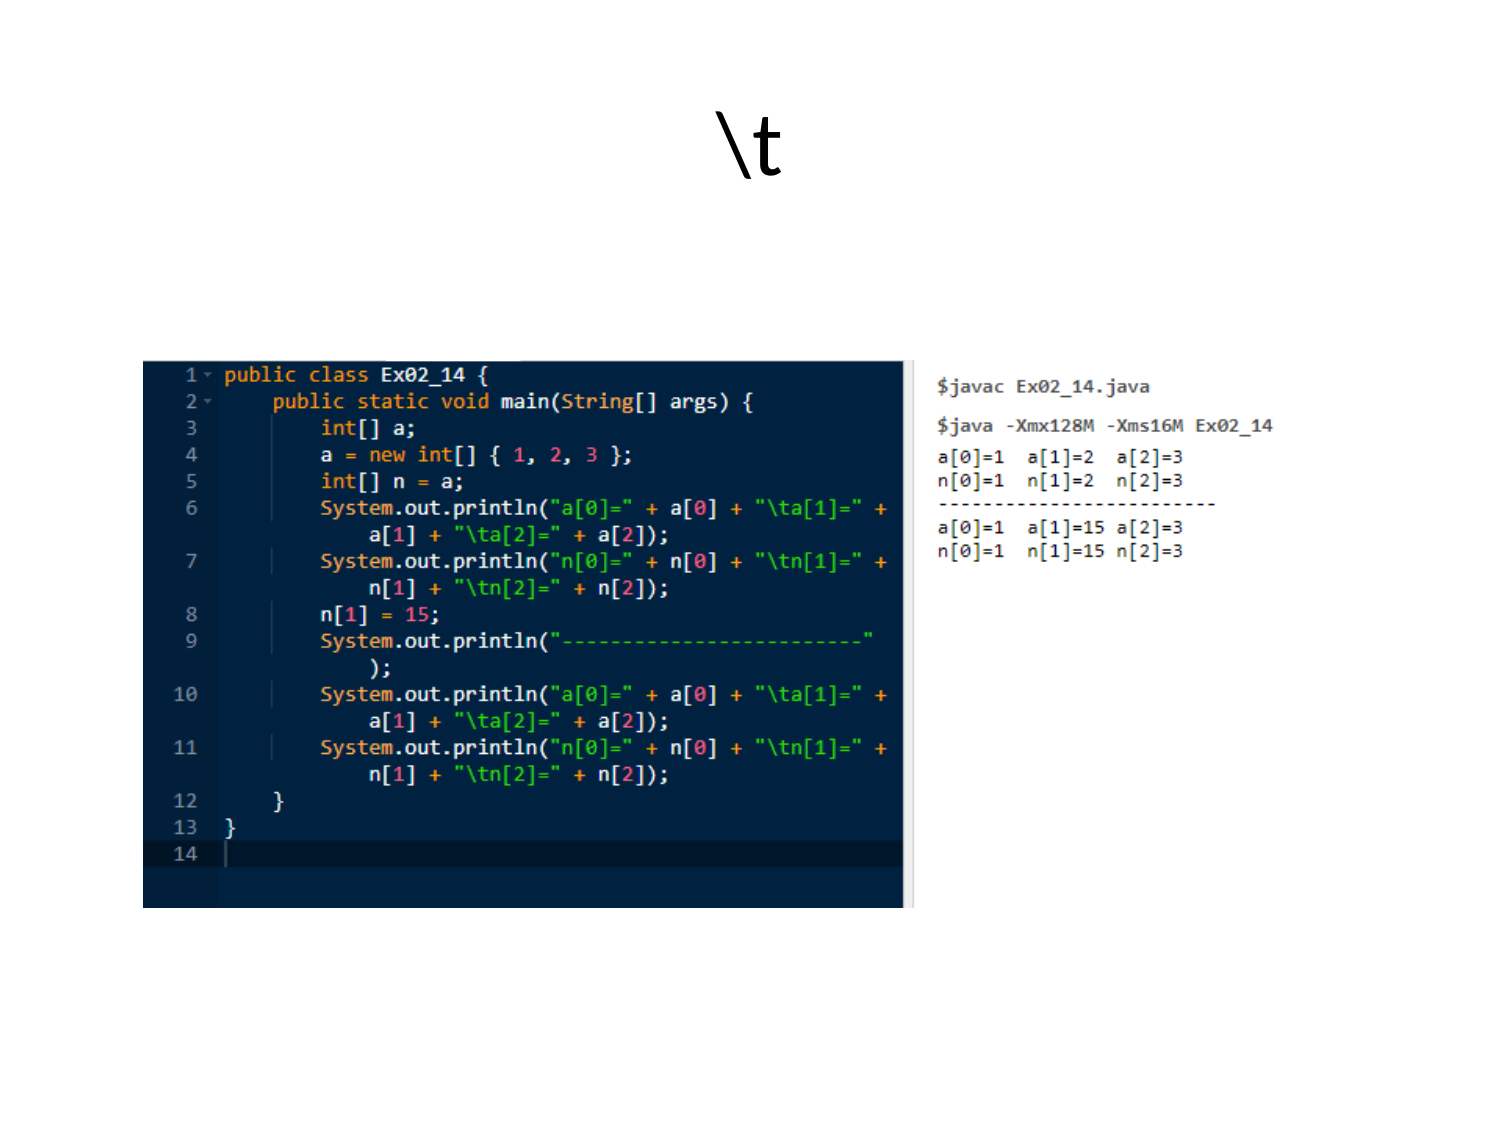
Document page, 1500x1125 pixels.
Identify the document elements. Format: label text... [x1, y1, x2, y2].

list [143, 359, 1357, 908]
title \t [75, 45, 1425, 233]
